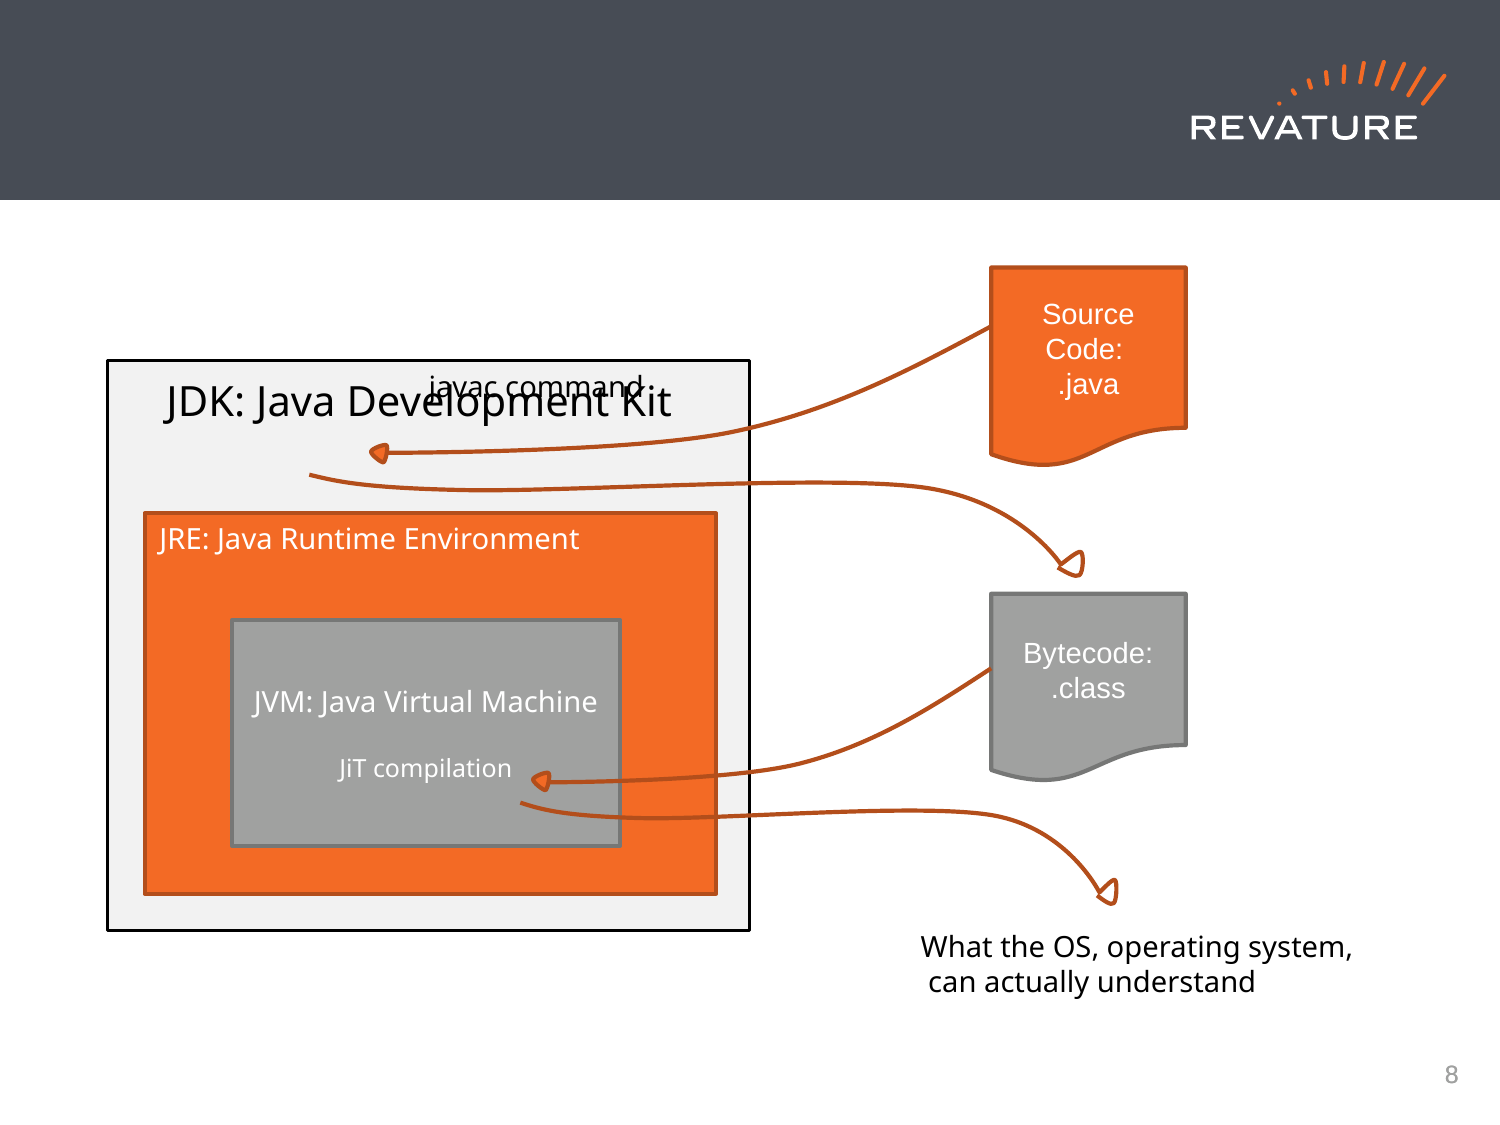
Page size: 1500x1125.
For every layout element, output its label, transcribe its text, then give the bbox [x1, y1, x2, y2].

text_box 7 [1332, 1043, 1474, 1104]
text_box [369, 442, 390, 465]
text_box javac command [105, 358, 752, 376]
text_box [531, 770, 552, 793]
text_box JVM: Java Virtual Machine JiT compilation [230, 618, 622, 848]
text_box JDK: Java Development Kit [88, 367, 750, 433]
text_box javac command [105, 430, 752, 933]
text_box What the OS, operating system, can actually understand [905, 920, 1369, 1006]
text_box [519, 800, 1119, 906]
text_box Source Code: .java [989, 265, 1188, 467]
text_box [389, 324, 993, 455]
text_box [308, 472, 1085, 578]
text_box Bytecode: .class [989, 591, 1188, 783]
text_box JRE: Java Runtime Environment [143, 511, 718, 896]
text_box [551, 666, 993, 785]
